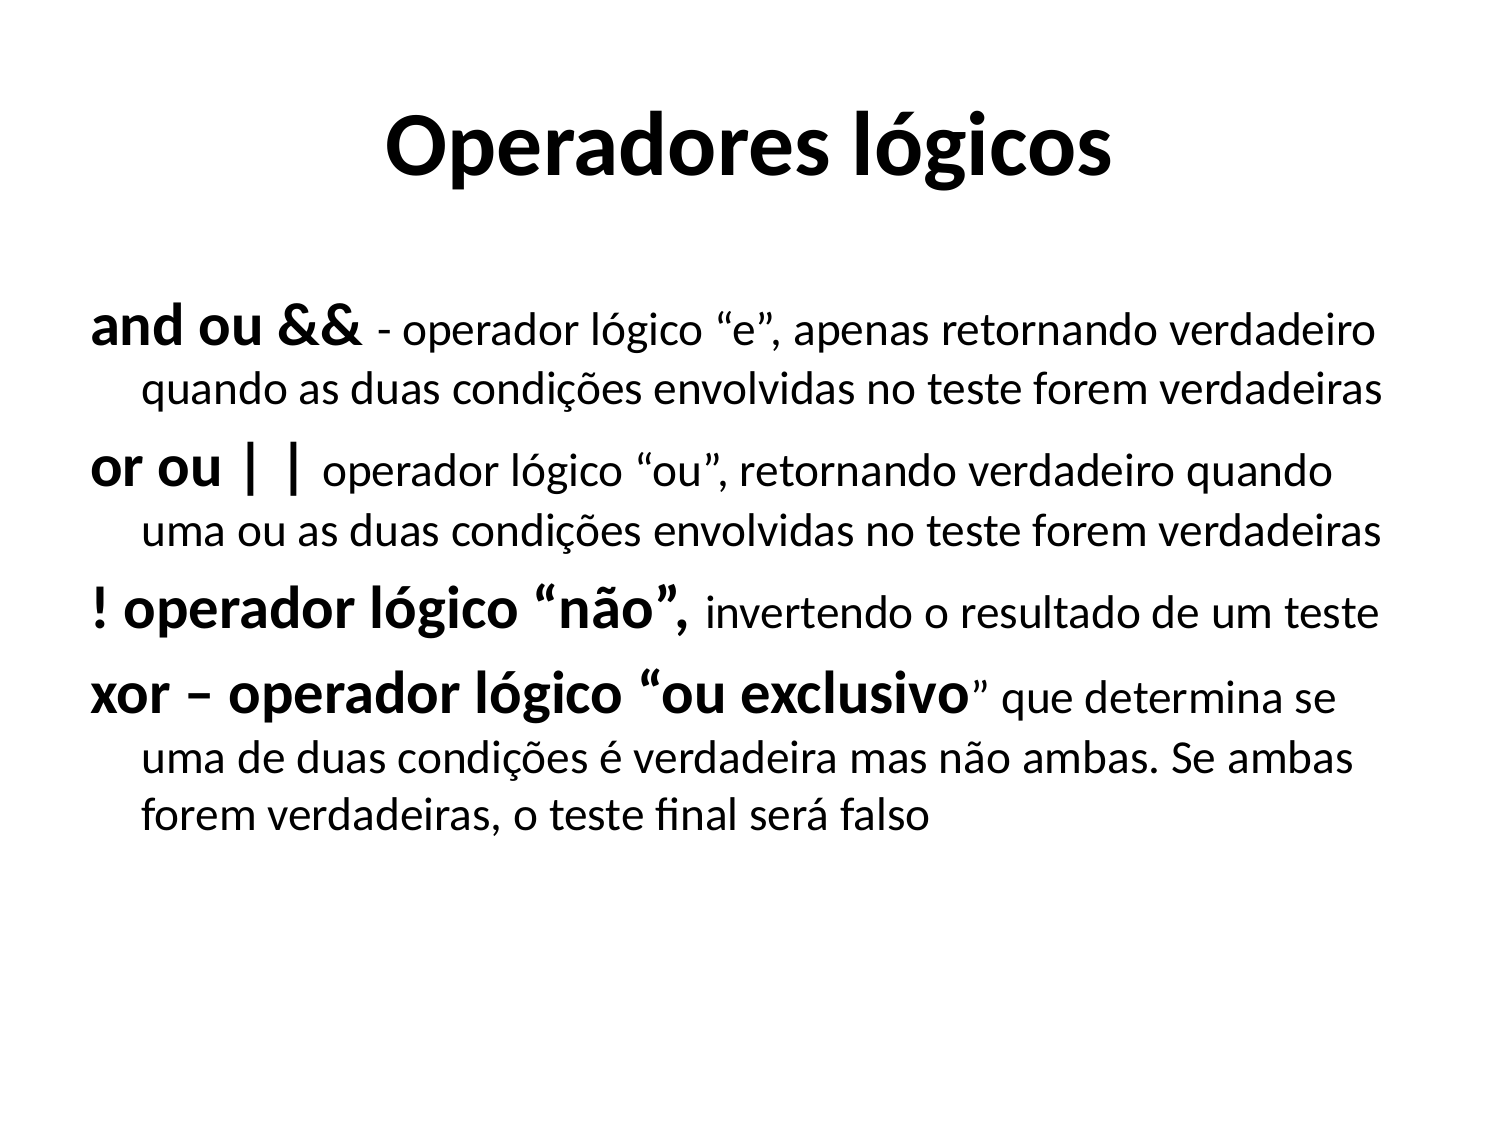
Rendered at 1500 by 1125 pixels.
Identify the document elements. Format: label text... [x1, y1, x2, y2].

title Operadores lógicos [75, 45, 1425, 208]
list and ou && - operador lógico “e”, apenas retornando verdadeiro quando as duas condições envolvidas no teste forem verdadeiras or ou | | operador lógico “ou”, retornando verdadeiro quando uma ou as duas condições envolvidas no teste forem verdadeiras ! operador lógico “não”, invertendo o resultado de um teste xor – operador lógico “ou exclusivo” que determina se uma de duas condições é verdadeira mas não ambas. Se ambas forem verdadeiras, o teste final será falso [75, 208, 1425, 1005]
